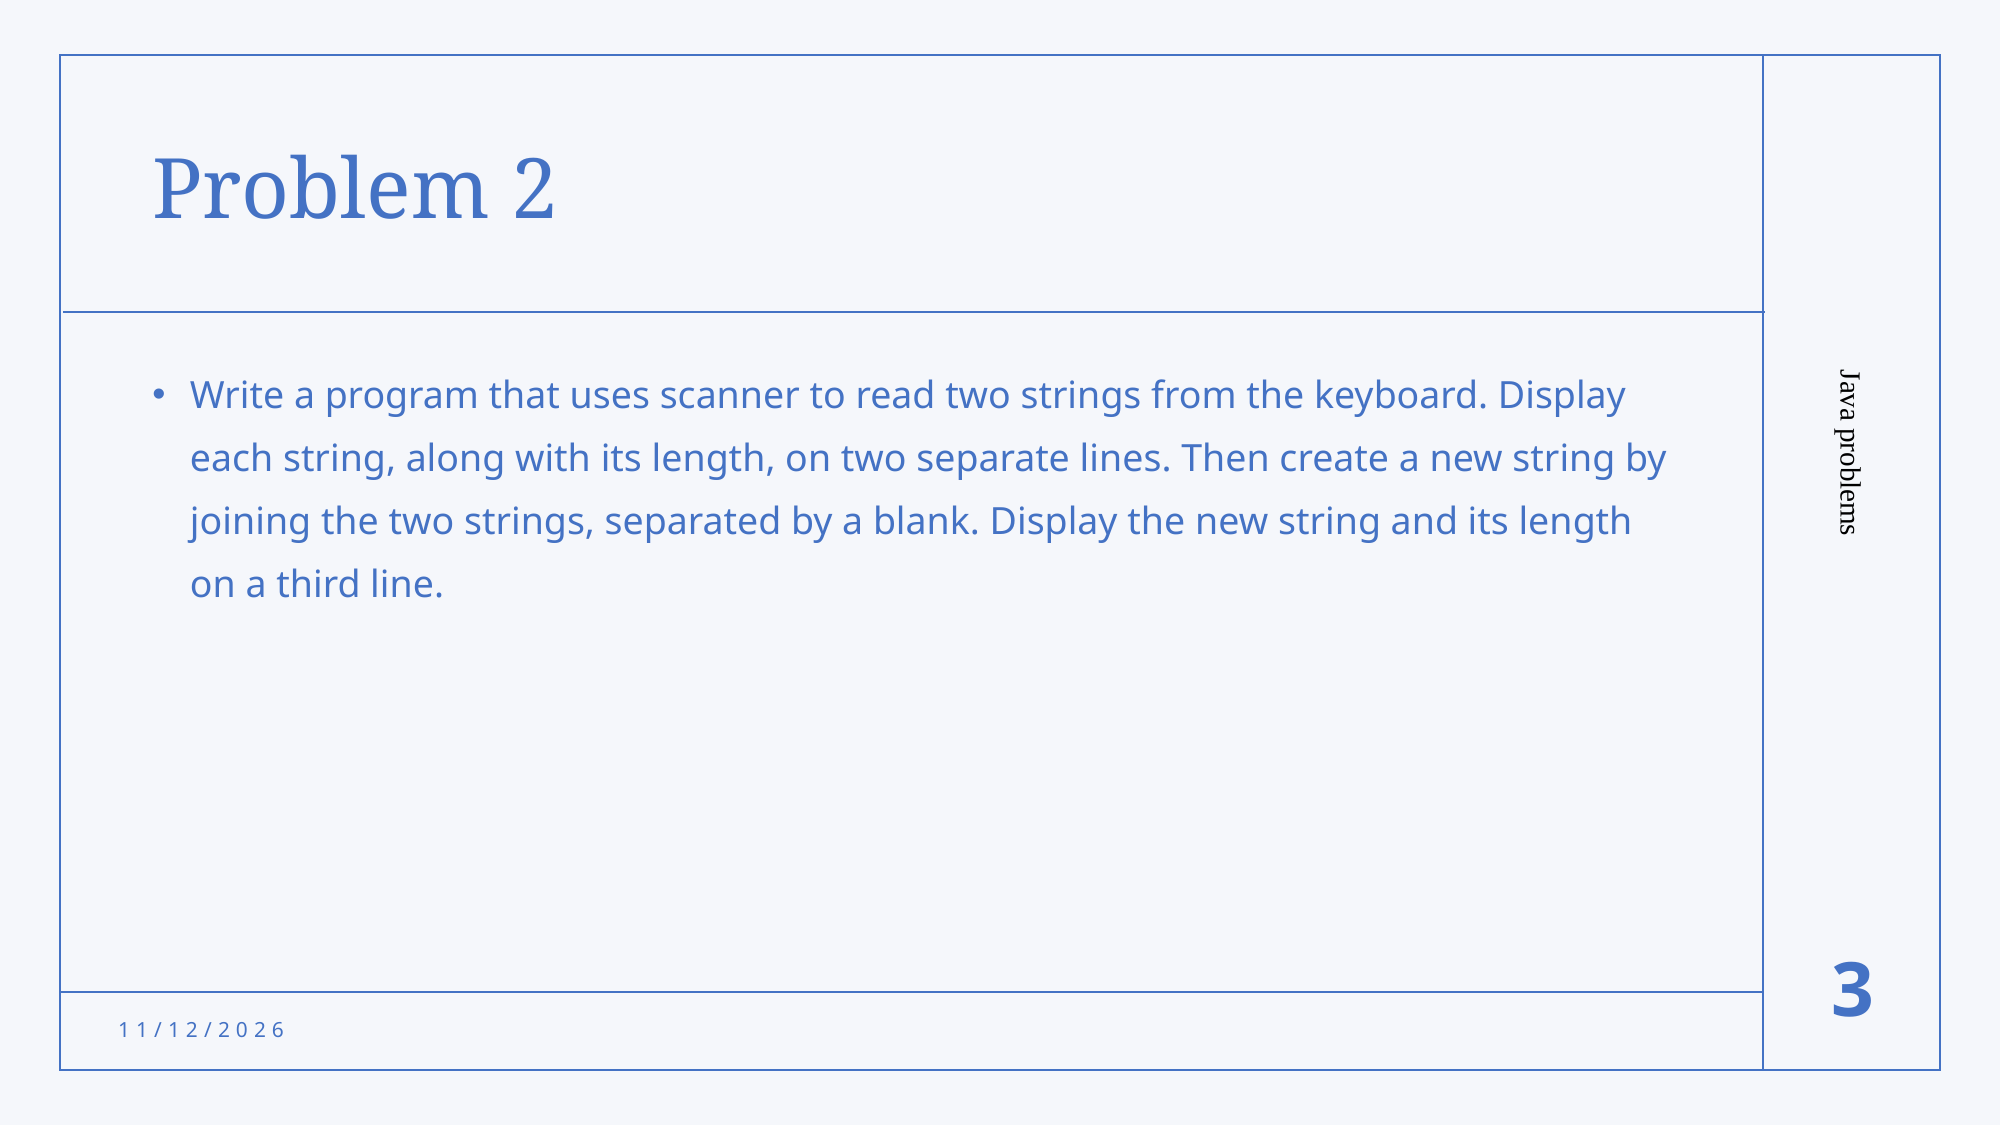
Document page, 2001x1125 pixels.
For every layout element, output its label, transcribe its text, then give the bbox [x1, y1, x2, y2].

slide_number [103, 1007, 621, 1055]
title Problem 2 [137, 89, 1701, 294]
footer Java problems [1822, 115, 1883, 791]
slide_number 3 [1775, 930, 1932, 1055]
list Write a program that uses scanner to read two strings from the keyboard. Display each string, along with its length, on two separate lines. Then create a new string by joining the two strings, separated by a blank. Display the new string and its length on a third line. [137, 345, 1701, 944]
